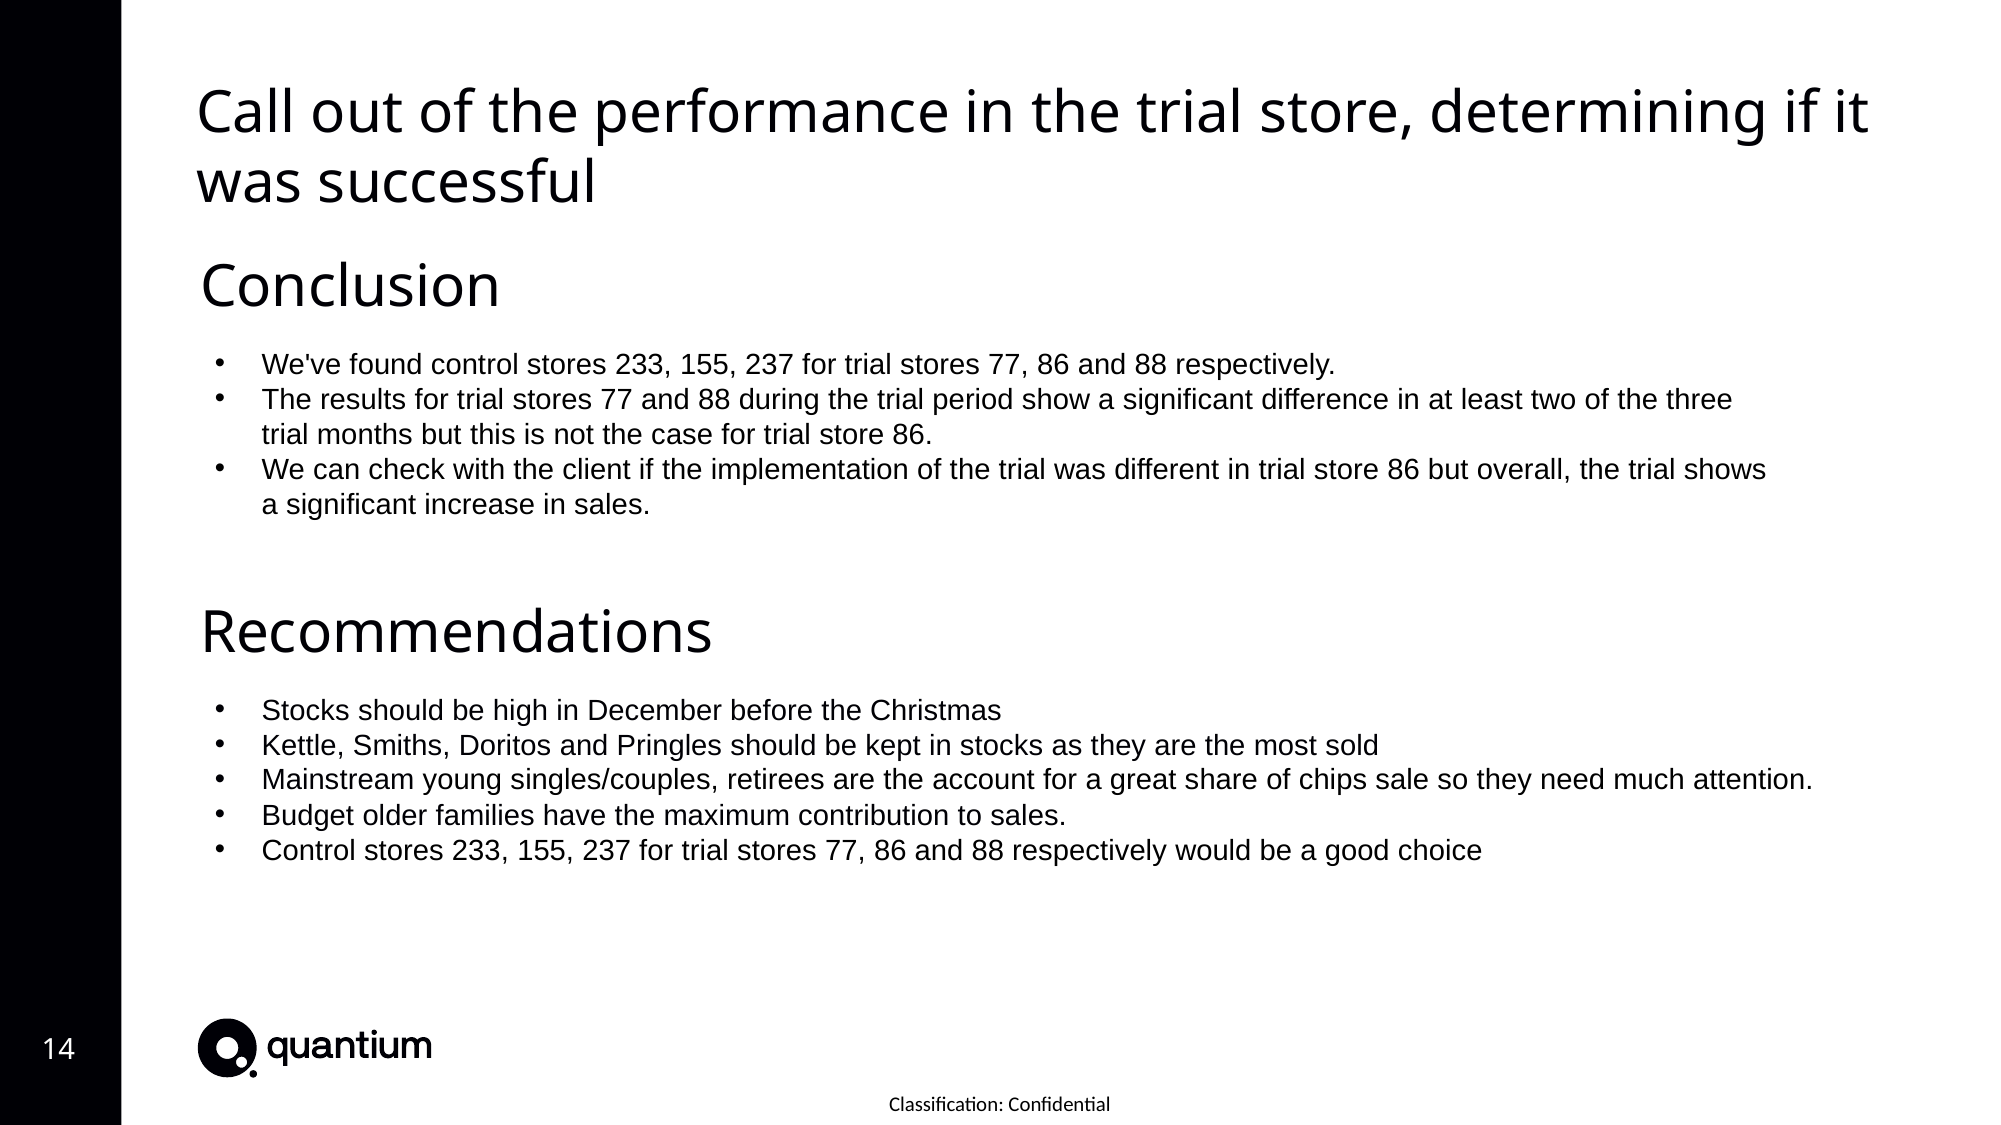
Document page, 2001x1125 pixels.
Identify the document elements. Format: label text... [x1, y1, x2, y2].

text_box We've found control stores 233, 155, 237 for trial stores 77, 86 and 88 respectively. The results for trial stores 77 and 88 during the trial period show a significant difference in at least two of the three trial months but this is not the case for trial store 86. We can check with the client if the implementation of the trial was different in trial store 86 but overall, the trial shows a significant increase in sales. [200, 337, 1804, 528]
text_box Recommendations [200, 594, 1919, 660]
list Conclusion [200, 248, 1919, 314]
text_box Stocks should be high in December before the Christmas Kettle, Smiths, Doritos and Pringles should be kept in stocks as they are the most sold Mainstream young singles/couples, retirees are the account for a great share of chips sale so they need much attention. Budget older families have the maximum contribution to sales. Control stores 233, 155, 237 for trial stores 77, 86 and 88 respectively would be a good choice [200, 683, 1916, 909]
text_box Call out of the performance in the trial store, determining if it was successful [196, 74, 1916, 215]
